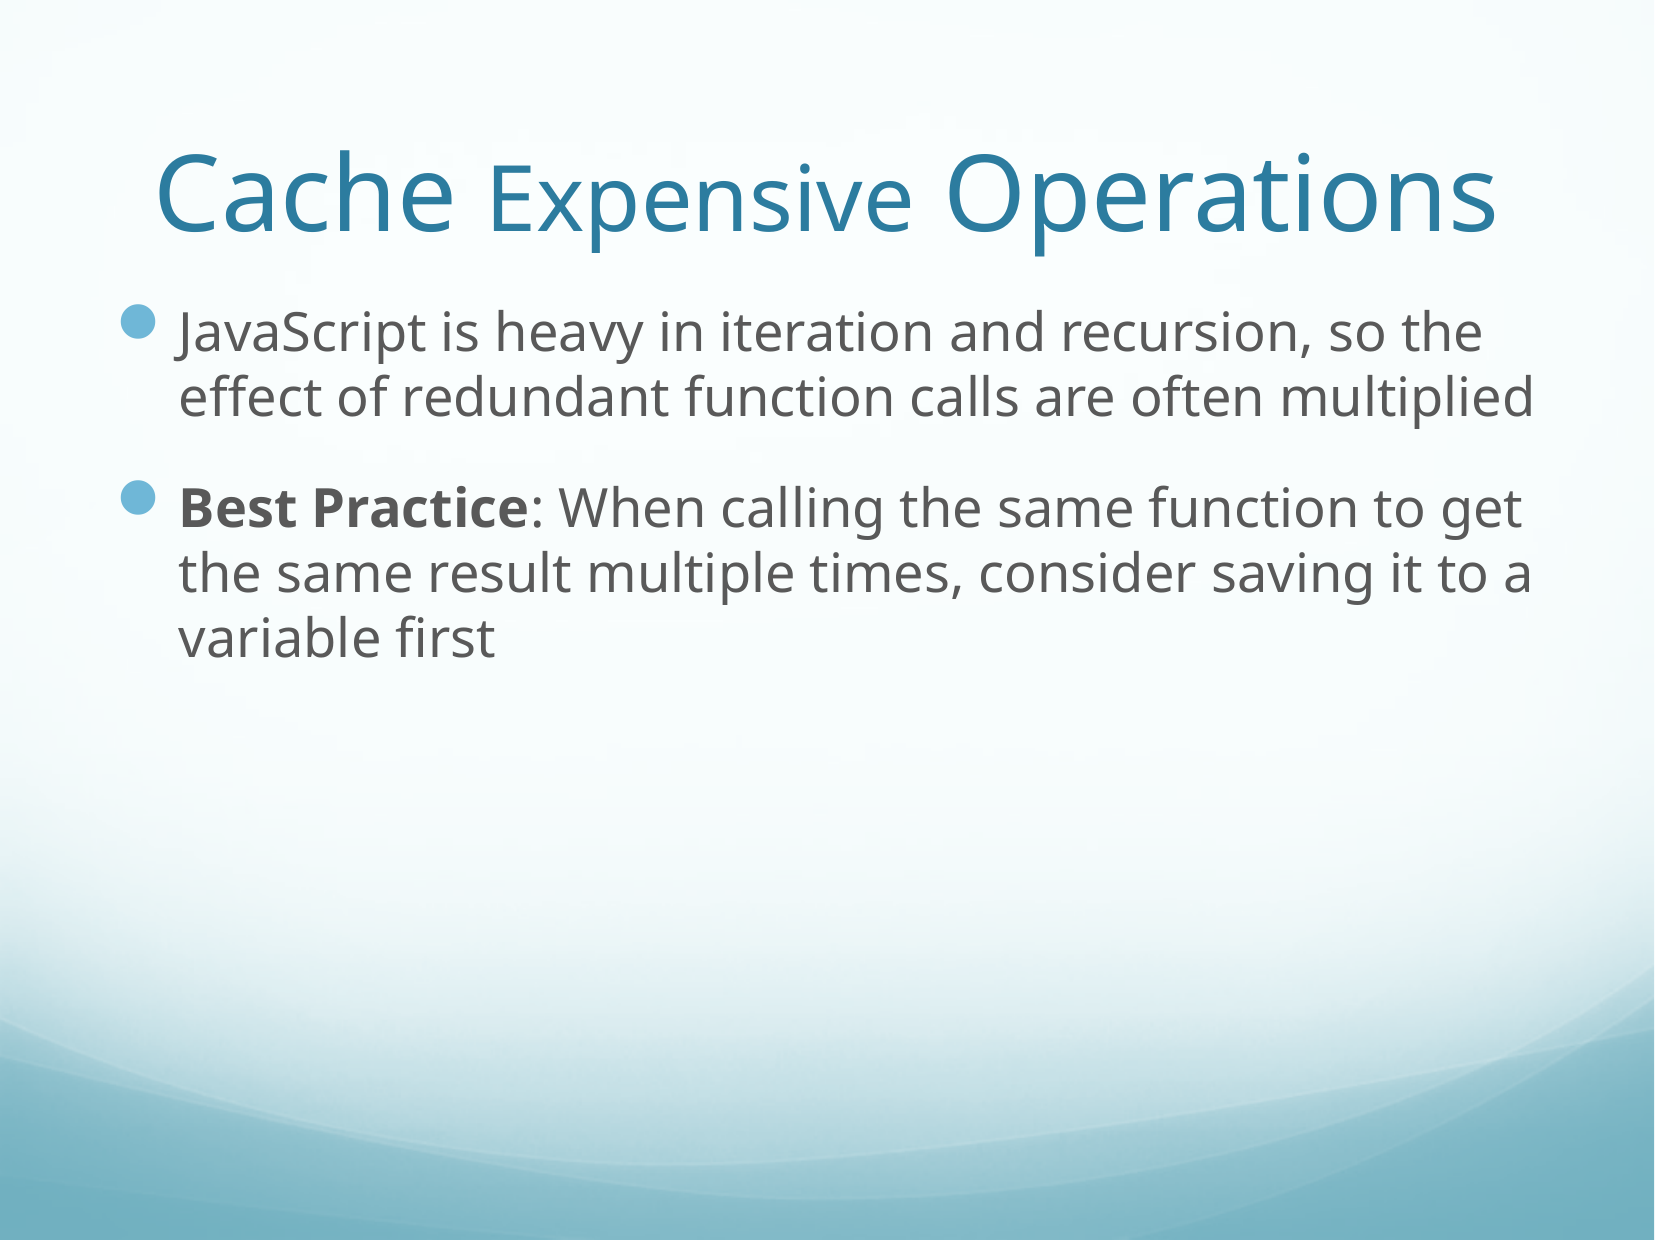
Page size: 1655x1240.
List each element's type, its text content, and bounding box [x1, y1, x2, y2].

title Cache Expensive Operations [99, 19, 1555, 262]
list JavaScript is heavy in iteration and recursion, so the effect of redundant function calls are often multiplied Best Practice: When calling the same function to get the same result multiple times, consider saving it to a variable first [99, 289, 1555, 1075]
